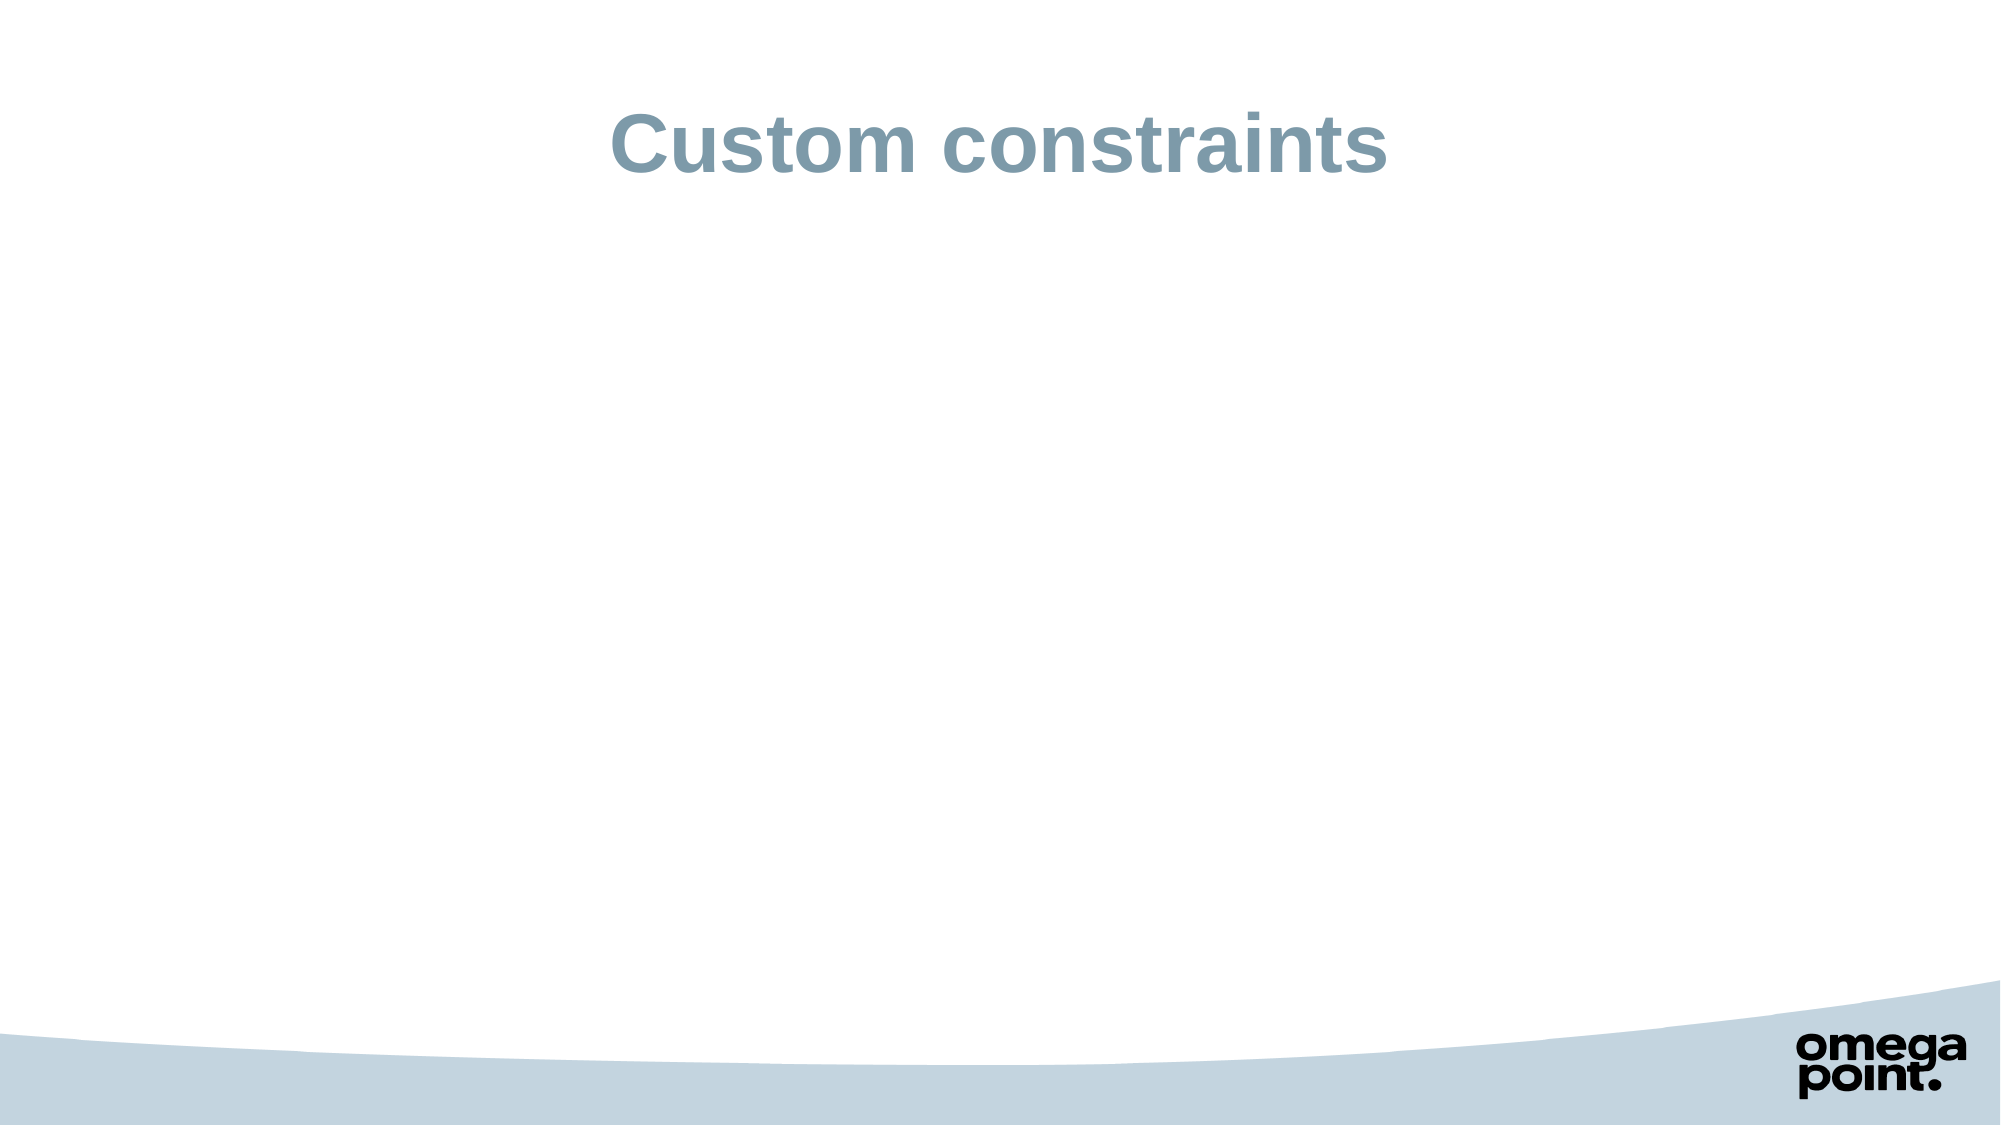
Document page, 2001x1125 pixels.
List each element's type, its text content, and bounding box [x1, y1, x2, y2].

picture [0, 0, 2001, 1125]
title Custom constraints [99, 44, 1901, 233]
